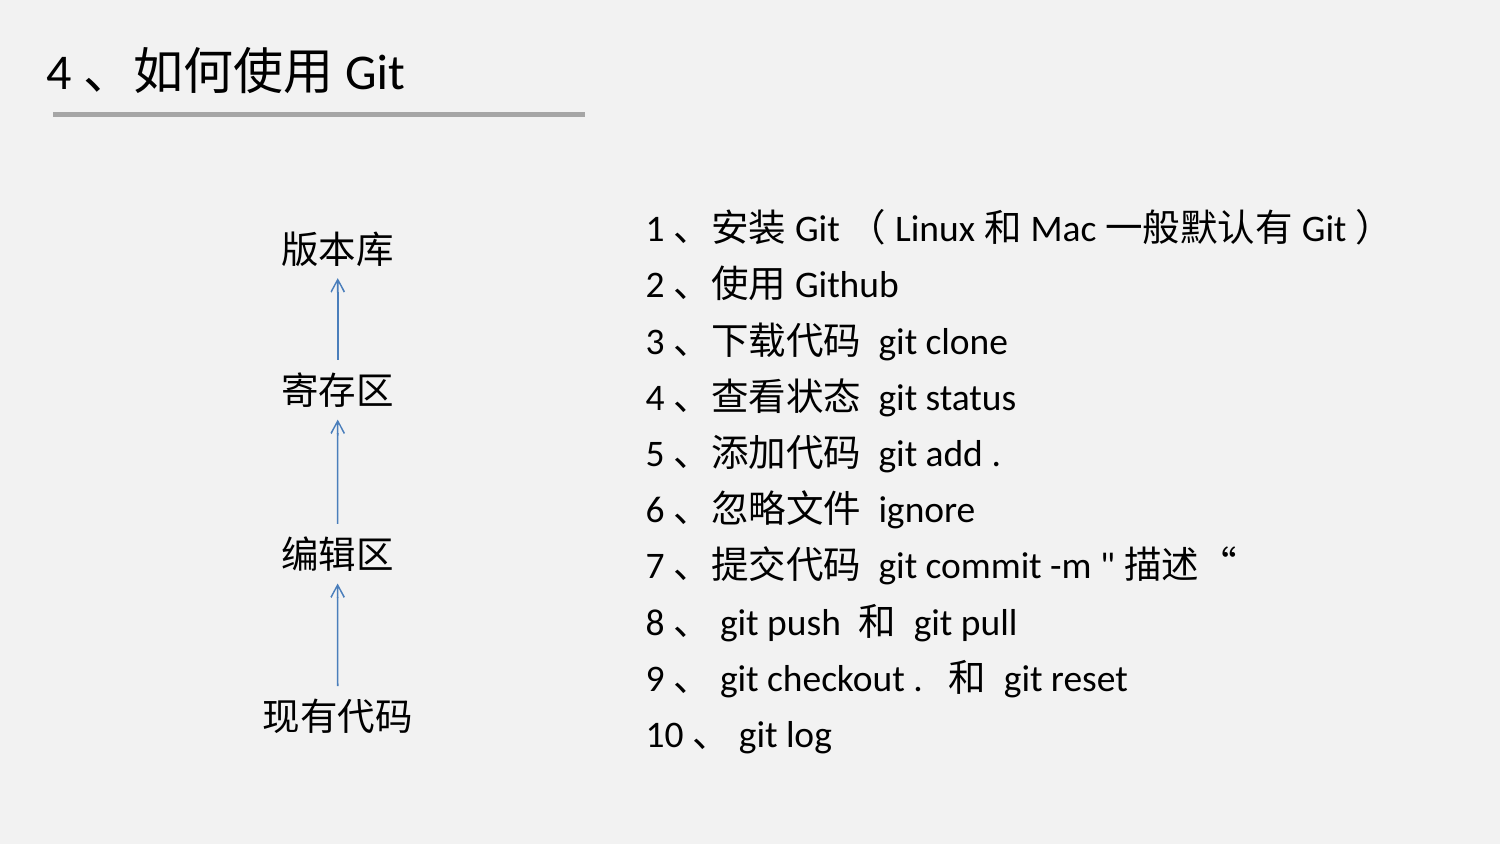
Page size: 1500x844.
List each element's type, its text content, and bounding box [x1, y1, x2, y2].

text_box 寄存区 [266, 359, 409, 420]
text_box 1、安装Git（Linux和Mac一般默认有Git） 2、使用Github 3、下载代码 git clone 4、查看状态 git status 5、添加代码 git add . 6、忽略文件 ignore 7、提交代码 git commit -m "描述“ 8、git push 和 git pull 9、git checkout . 和 git reset 10、git log [630, 185, 1408, 763]
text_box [41, 31, 585, 115]
text_box 版本库 [266, 218, 409, 279]
text_box 编辑区 [266, 523, 409, 584]
text_box 现有代码 [247, 685, 428, 746]
